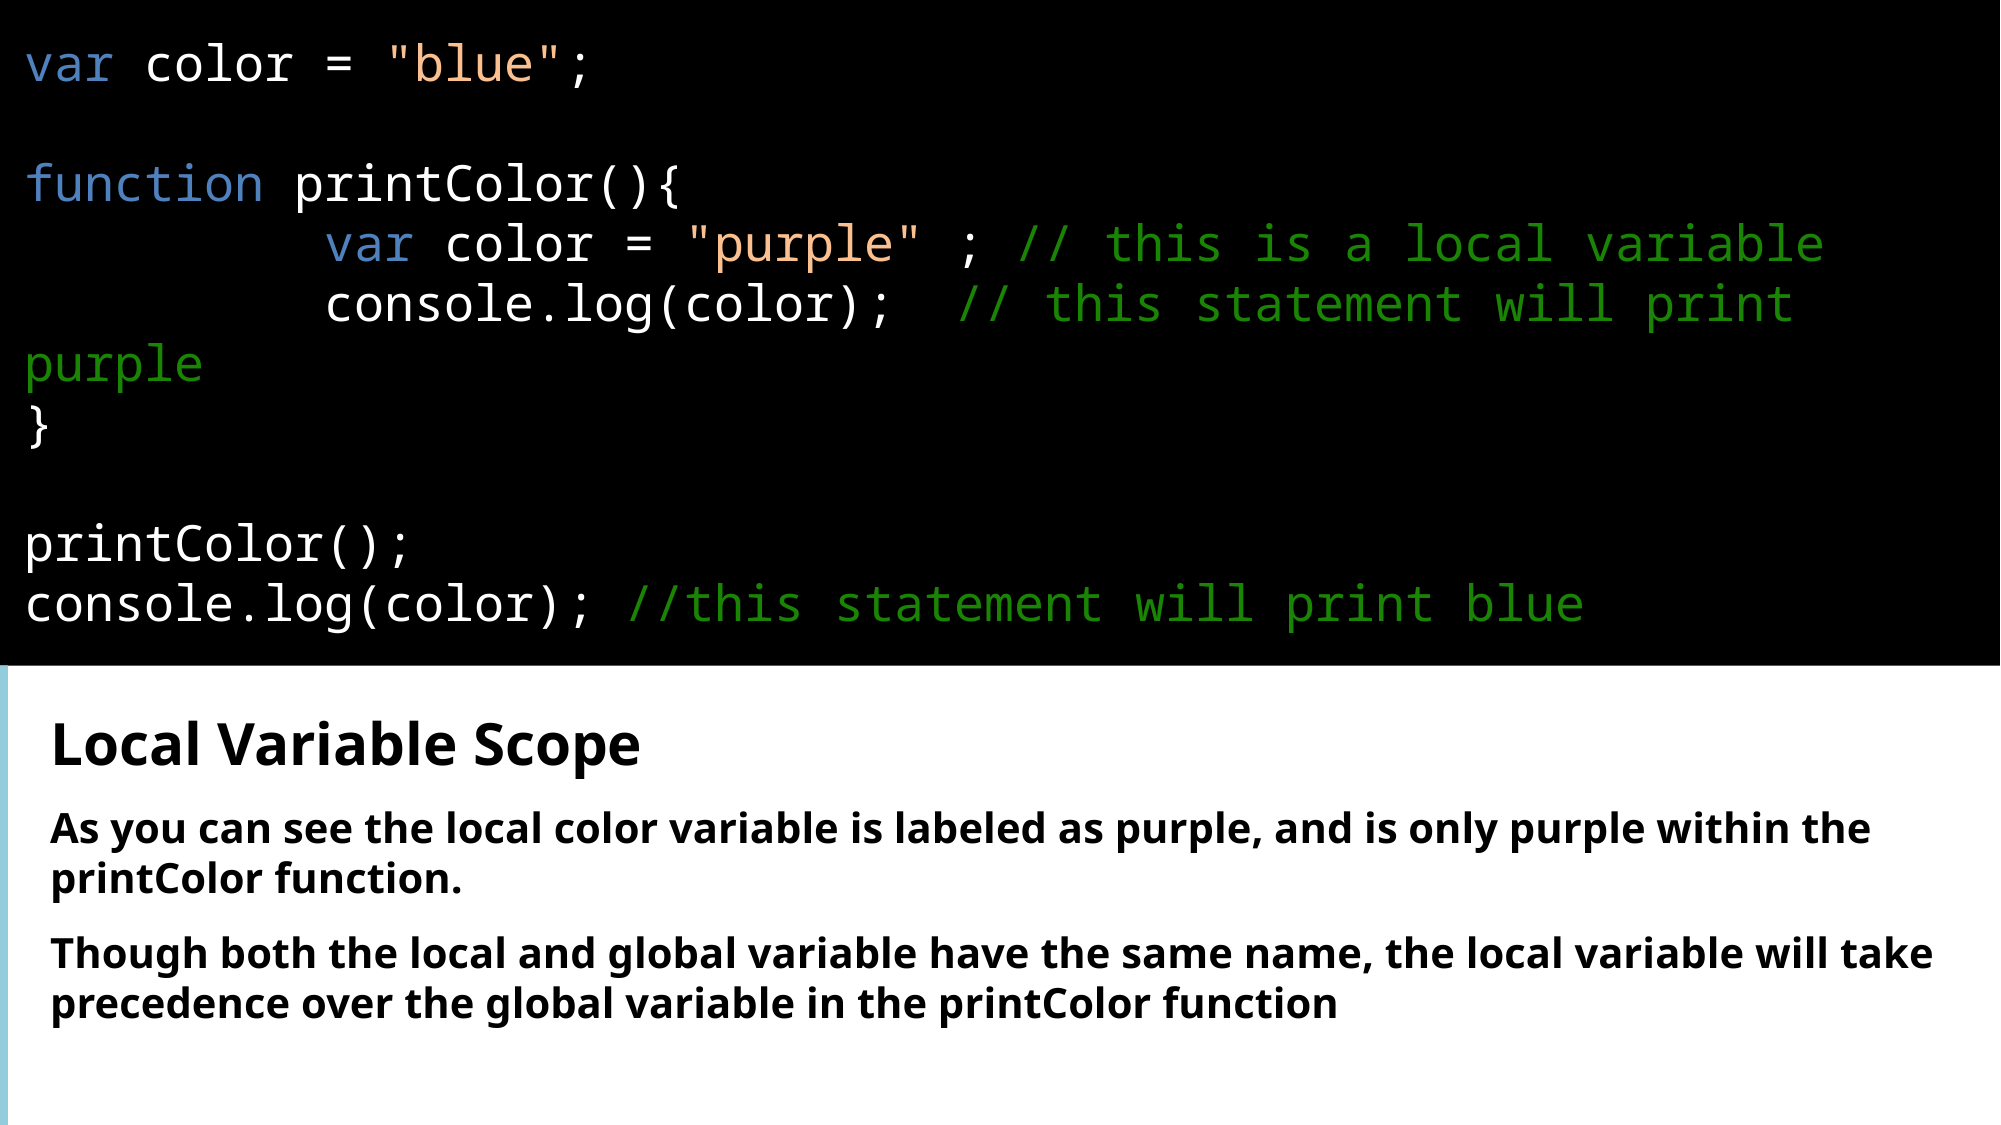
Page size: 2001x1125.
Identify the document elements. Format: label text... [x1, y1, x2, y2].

list var color = "blue"; function printColor(){ var color = "purple" ; // this is a local variable console.log(color); // this statement will print purple } printColor(); console.log(color); //this statement will print blue [9, 23, 1939, 633]
list Local Variable Scope As you can see the local color variable is labeled as purple, and is only purple within the printColor function. Though both the local and global variable have the same name, the local variable will take precedence over the global variable in the printColor function [35, 699, 1964, 1085]
